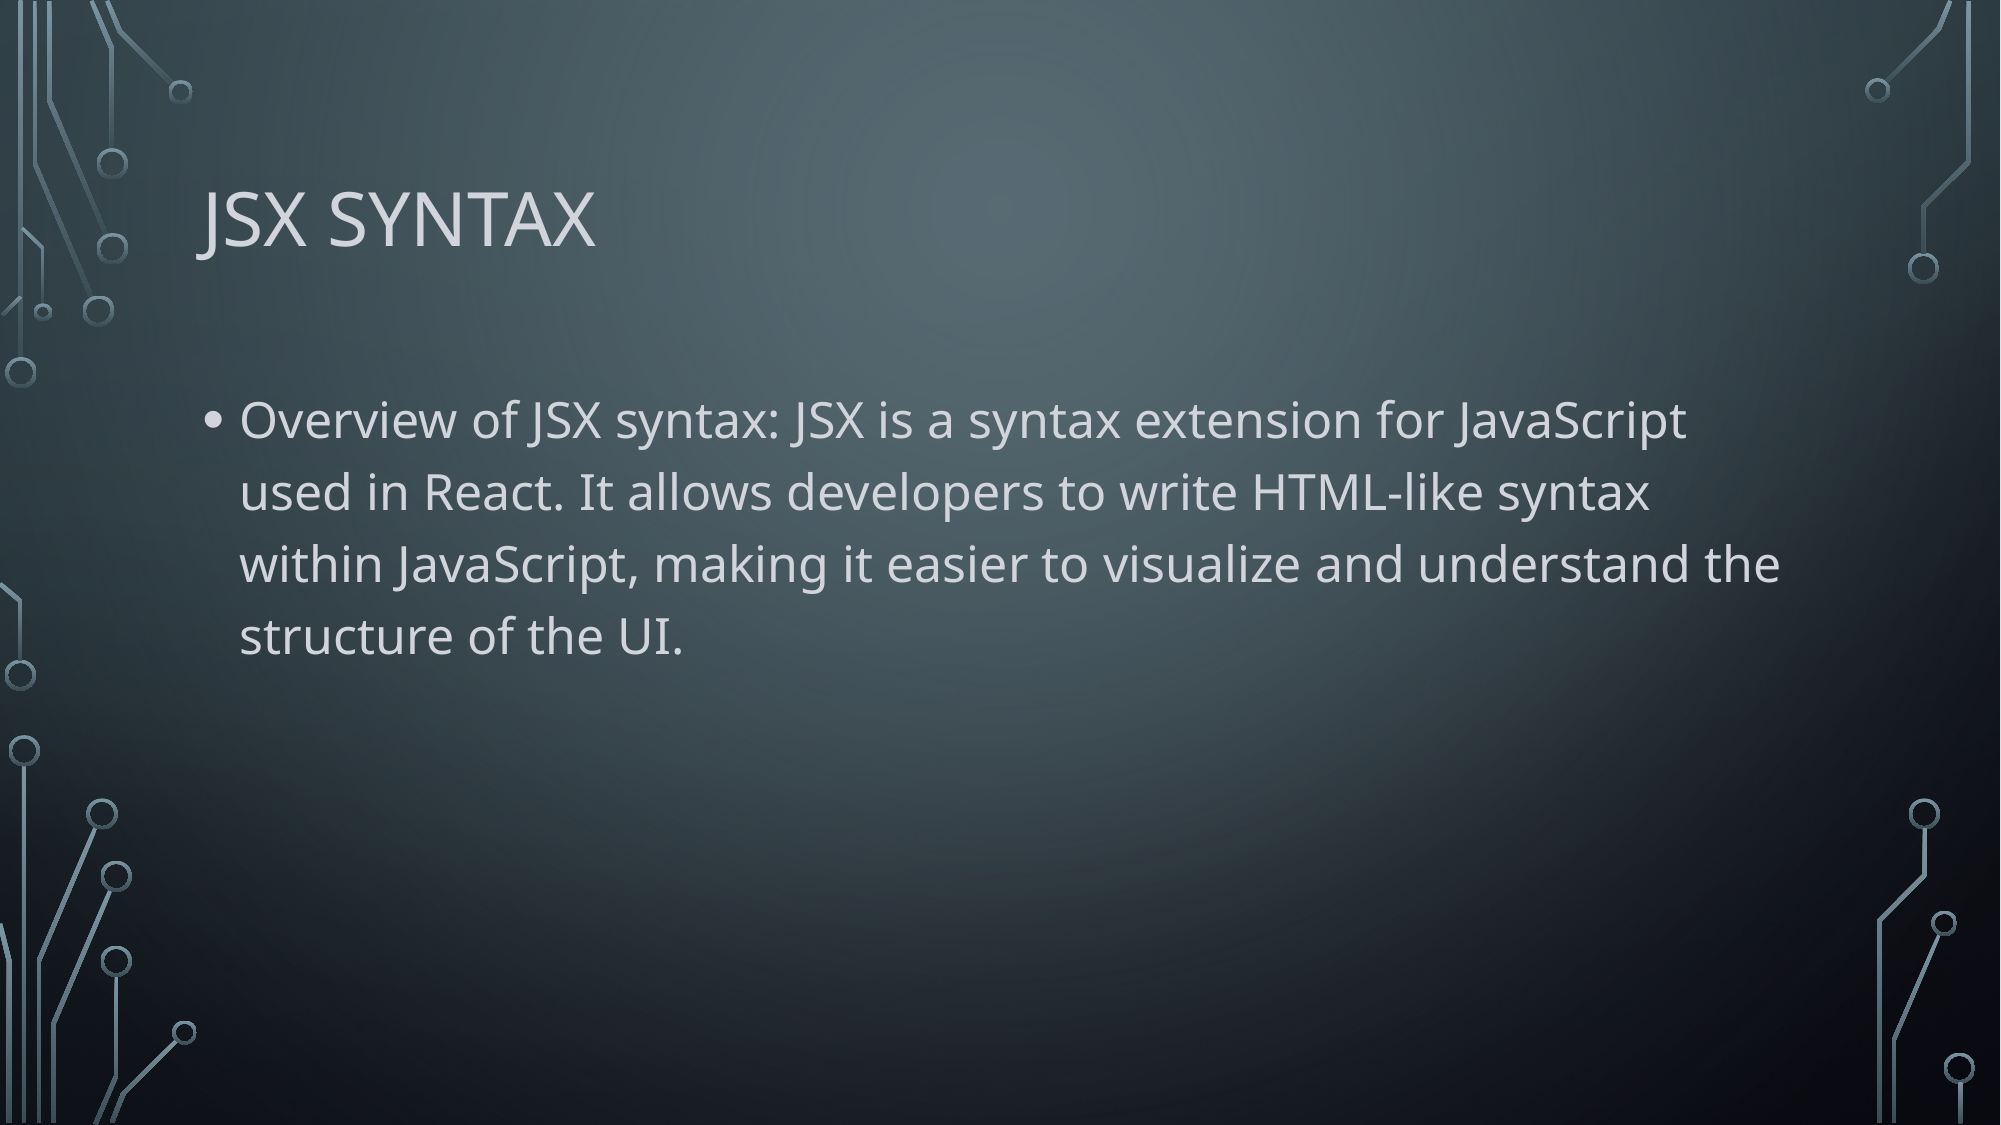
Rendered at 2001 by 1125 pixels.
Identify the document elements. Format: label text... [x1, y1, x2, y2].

list Overview of JSX syntax: JSX is a syntax extension for JavaScript used in React. It allows developers to write HTML-like syntax within JavaScript, making it easier to visualize and understand the structure of the UI. [187, 369, 1813, 950]
title JSX Syntax [187, 101, 1813, 344]
